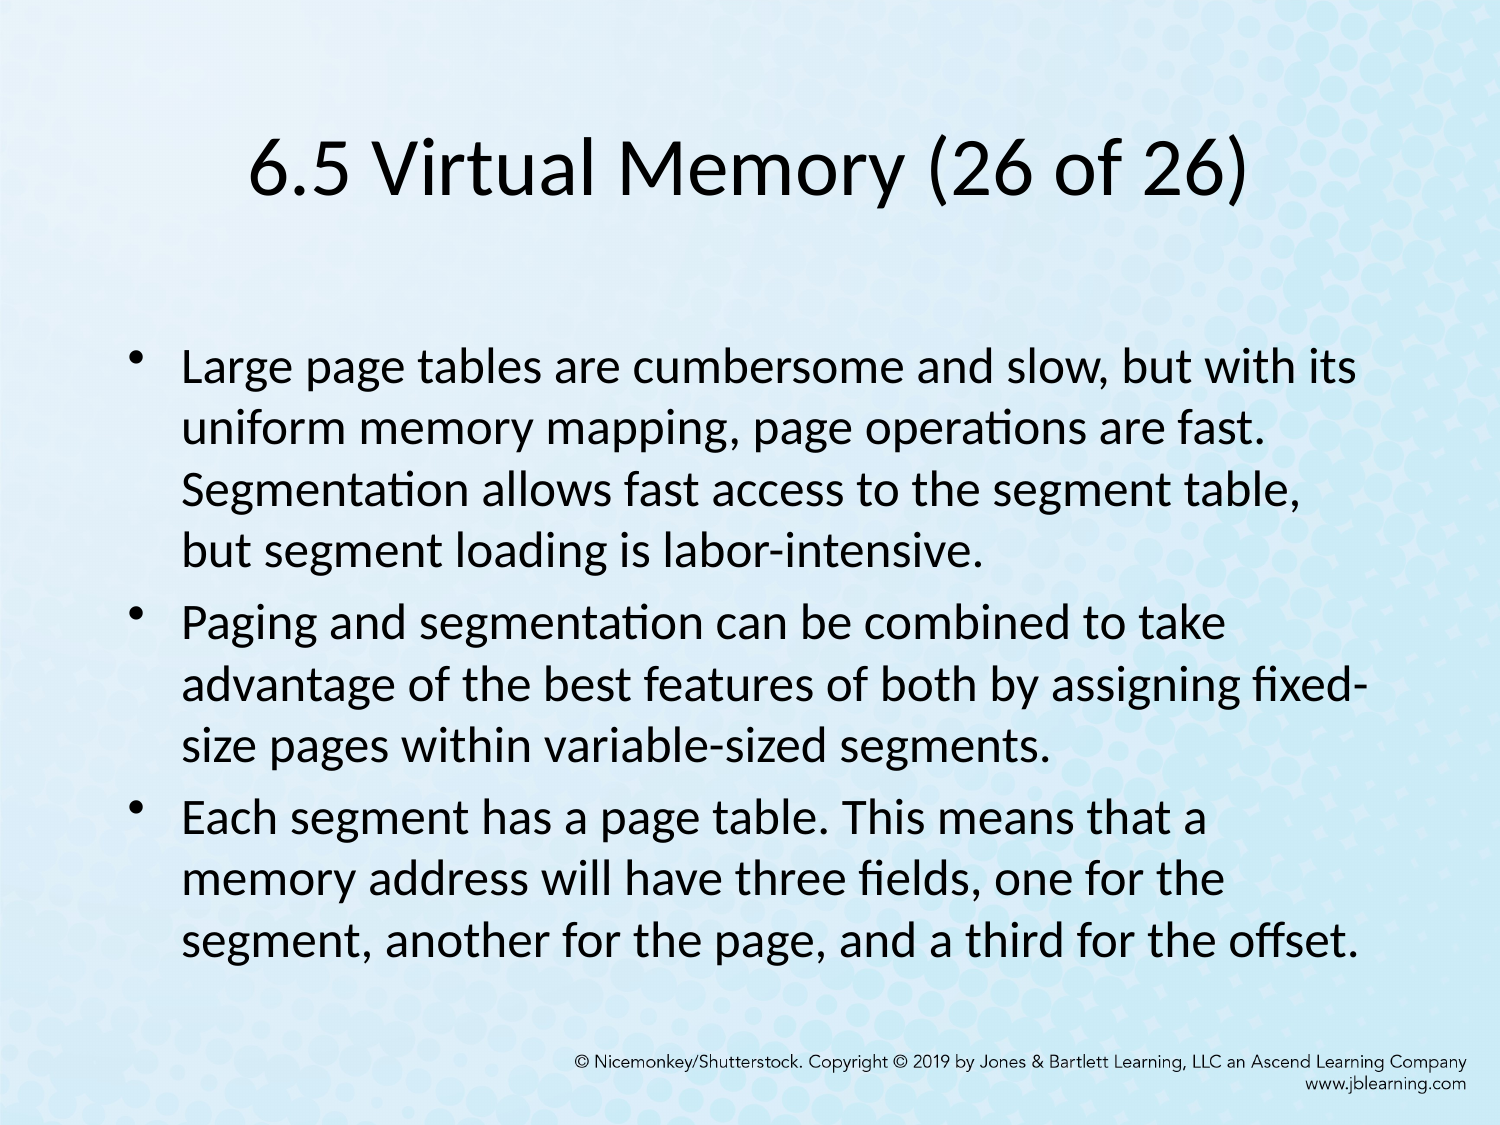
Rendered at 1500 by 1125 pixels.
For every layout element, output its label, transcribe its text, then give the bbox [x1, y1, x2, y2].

picture [0, 0, 1500, 1125]
list Large page tables are cumbersome and slow, but with its uniform memory mapping, page operations are fast. Segmentation allows fast access to the segment table, but segment loading is labor-intensive. Paging and segmentation can be combined to take advantage of the best features of both by assigning fixed-size pages within variable-sized segments. Each segment has a page table. This means that a memory address will have three fields, one for the segment, another for the page, and a third for the offset. [112, 324, 1388, 1000]
title 6.5 Virtual Memory (26 of 26) [112, 62, 1388, 263]
